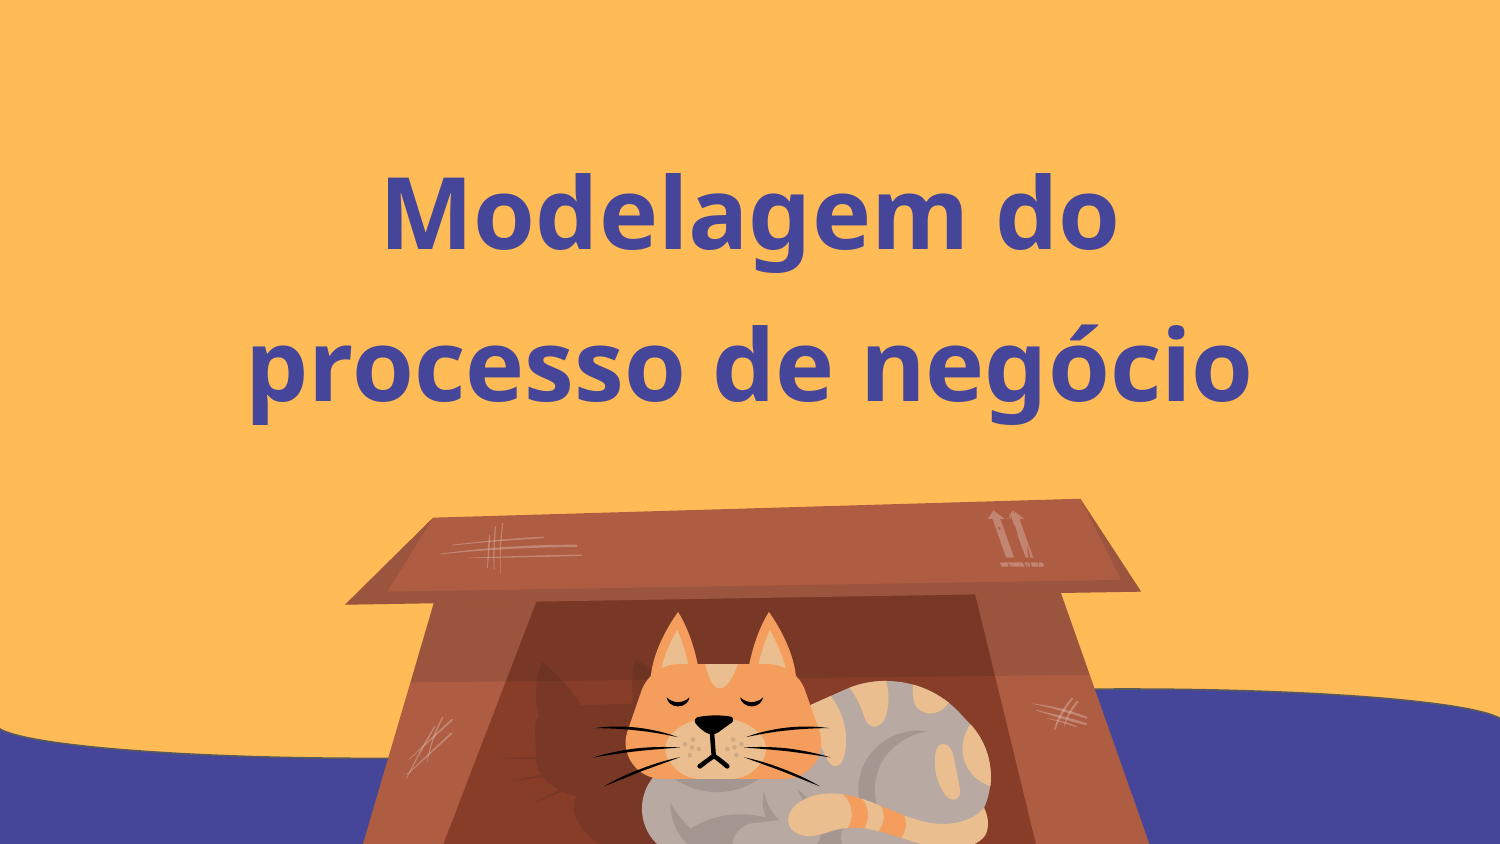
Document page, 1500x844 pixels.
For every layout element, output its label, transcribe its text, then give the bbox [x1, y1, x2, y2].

text_box Modelagem do processo de negócio [139, 118, 1362, 422]
text_box [1160, 689, 1500, 844]
text_box [0, 728, 339, 844]
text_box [344, 498, 1156, 844]
